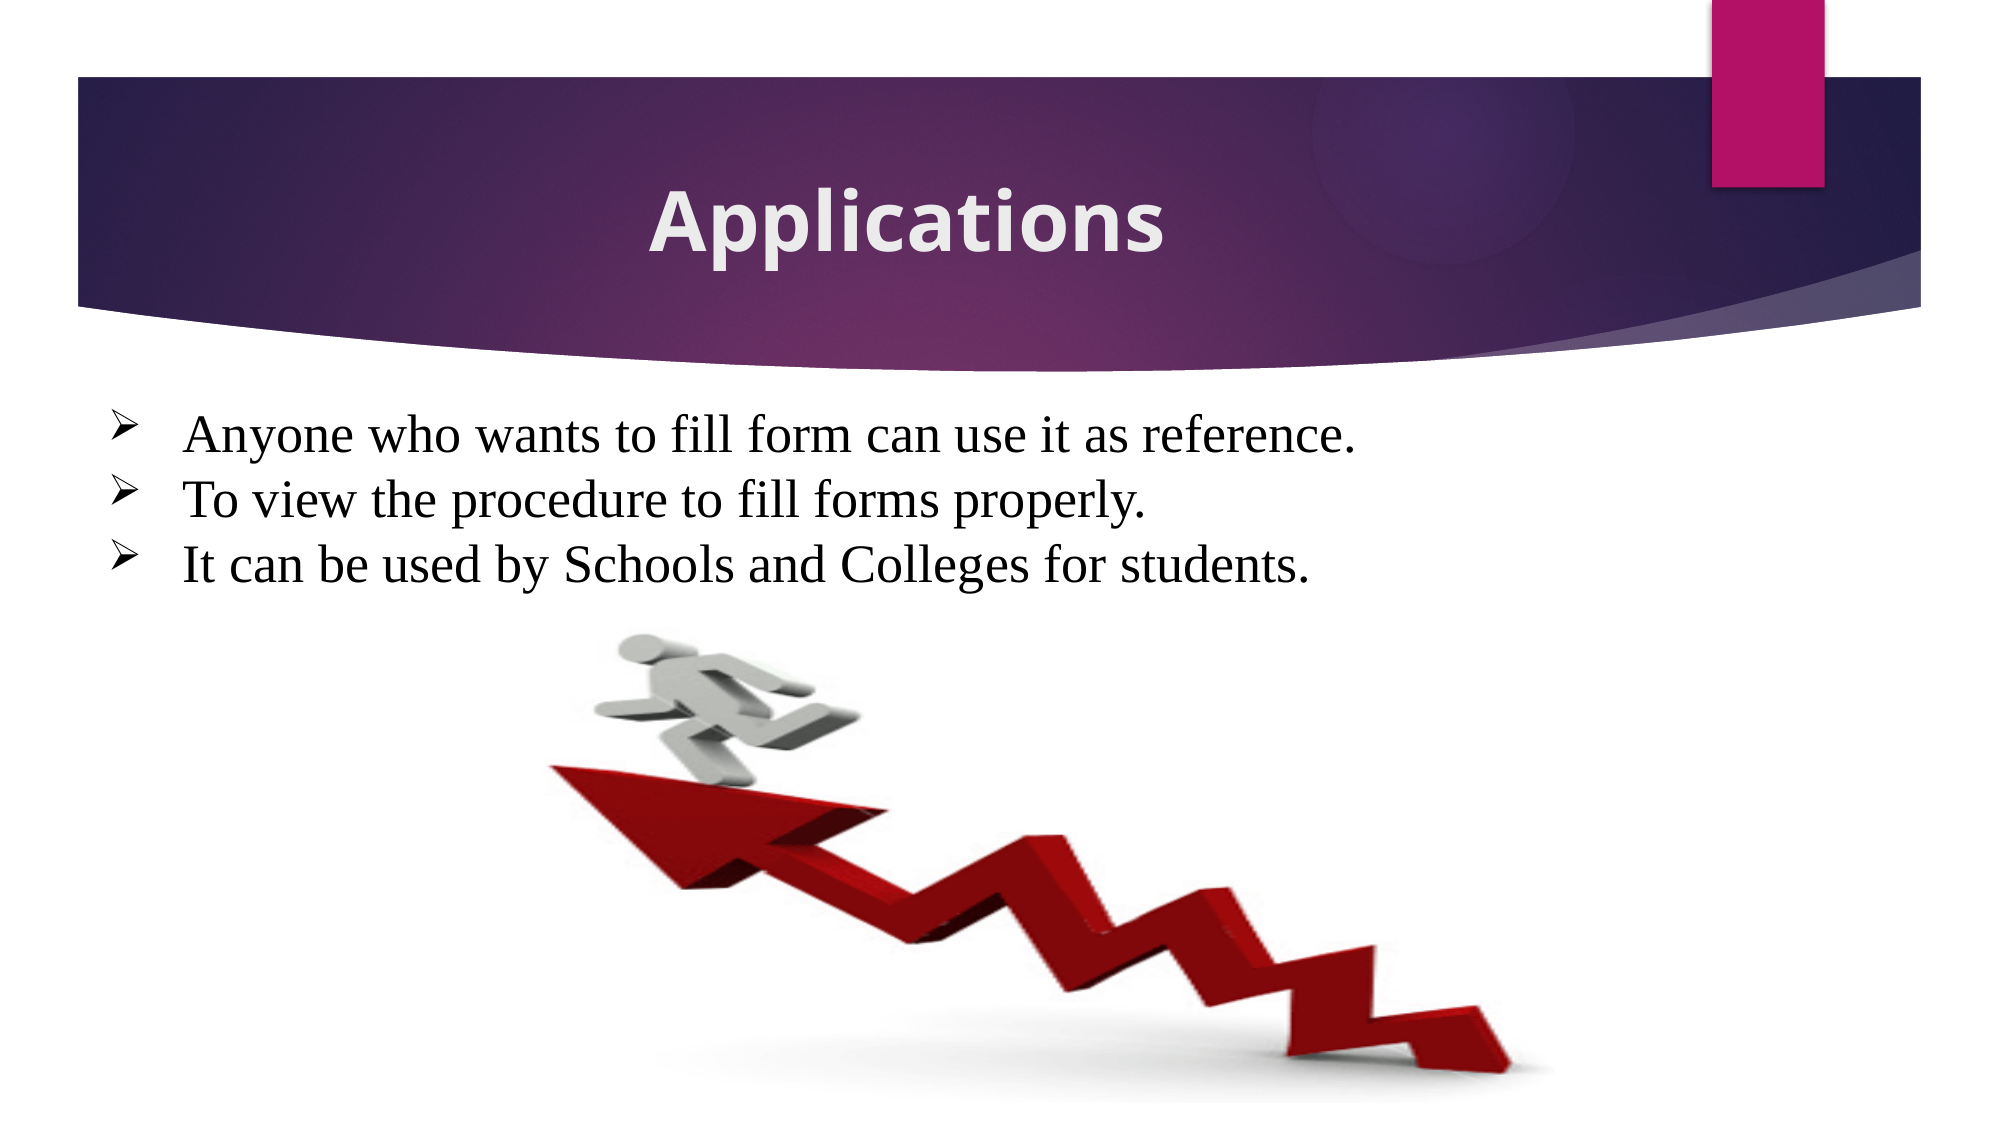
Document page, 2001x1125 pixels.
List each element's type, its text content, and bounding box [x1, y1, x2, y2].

list Anyone who wants to fill form can use it as reference. To view the procedure to fill forms properly. It can be used by Schools and Colleges for students. [92, 390, 1910, 965]
title Applications [189, 159, 1627, 276]
picture [520, 622, 1554, 1103]
